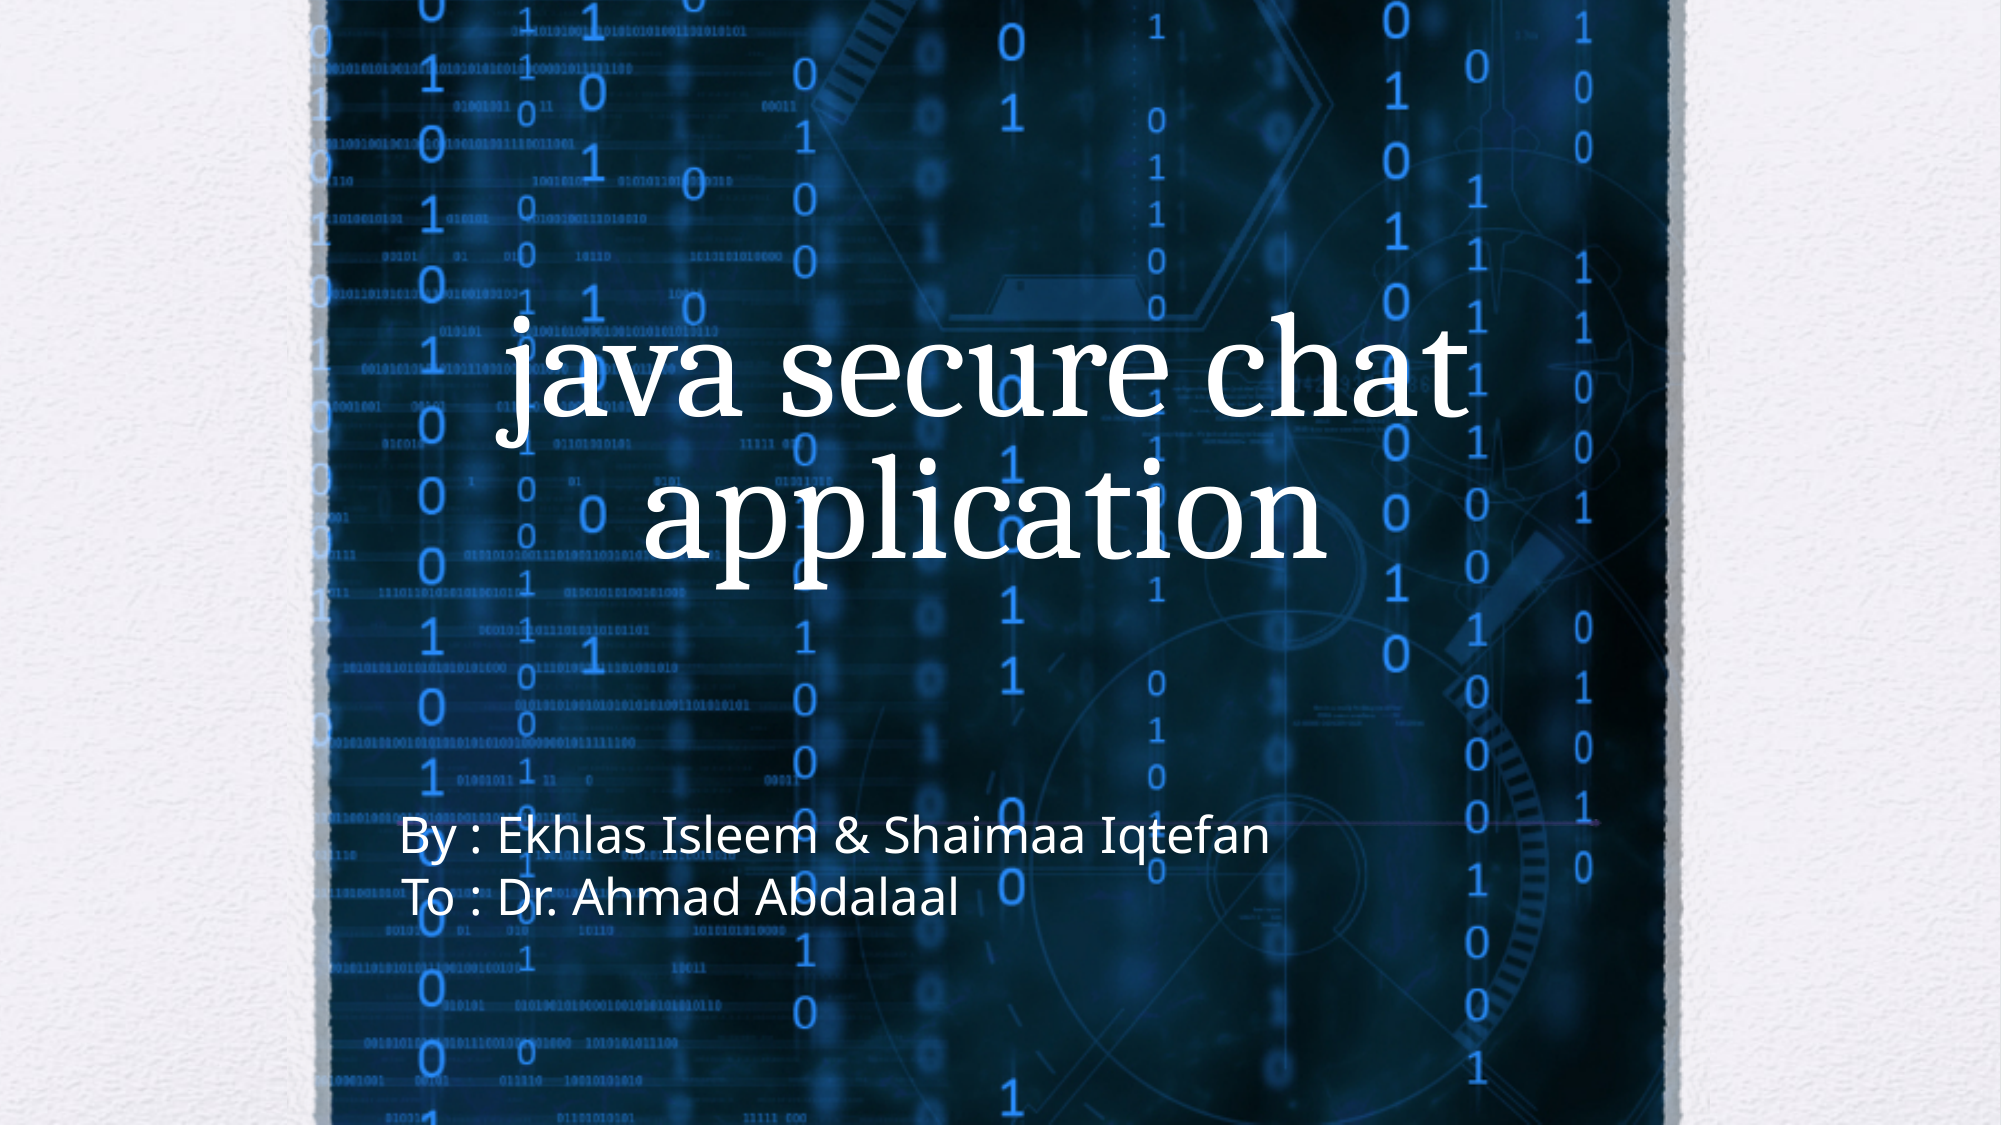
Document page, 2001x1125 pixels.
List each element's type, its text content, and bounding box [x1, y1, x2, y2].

subtitle By : Ekhlas Isleem & Shaimaa Iqtefan To : Dr. Ahmad Abdalaal [369, 795, 1562, 936]
picture [0, 0, 2001, 1125]
title java secure chat application [287, 326, 1686, 597]
